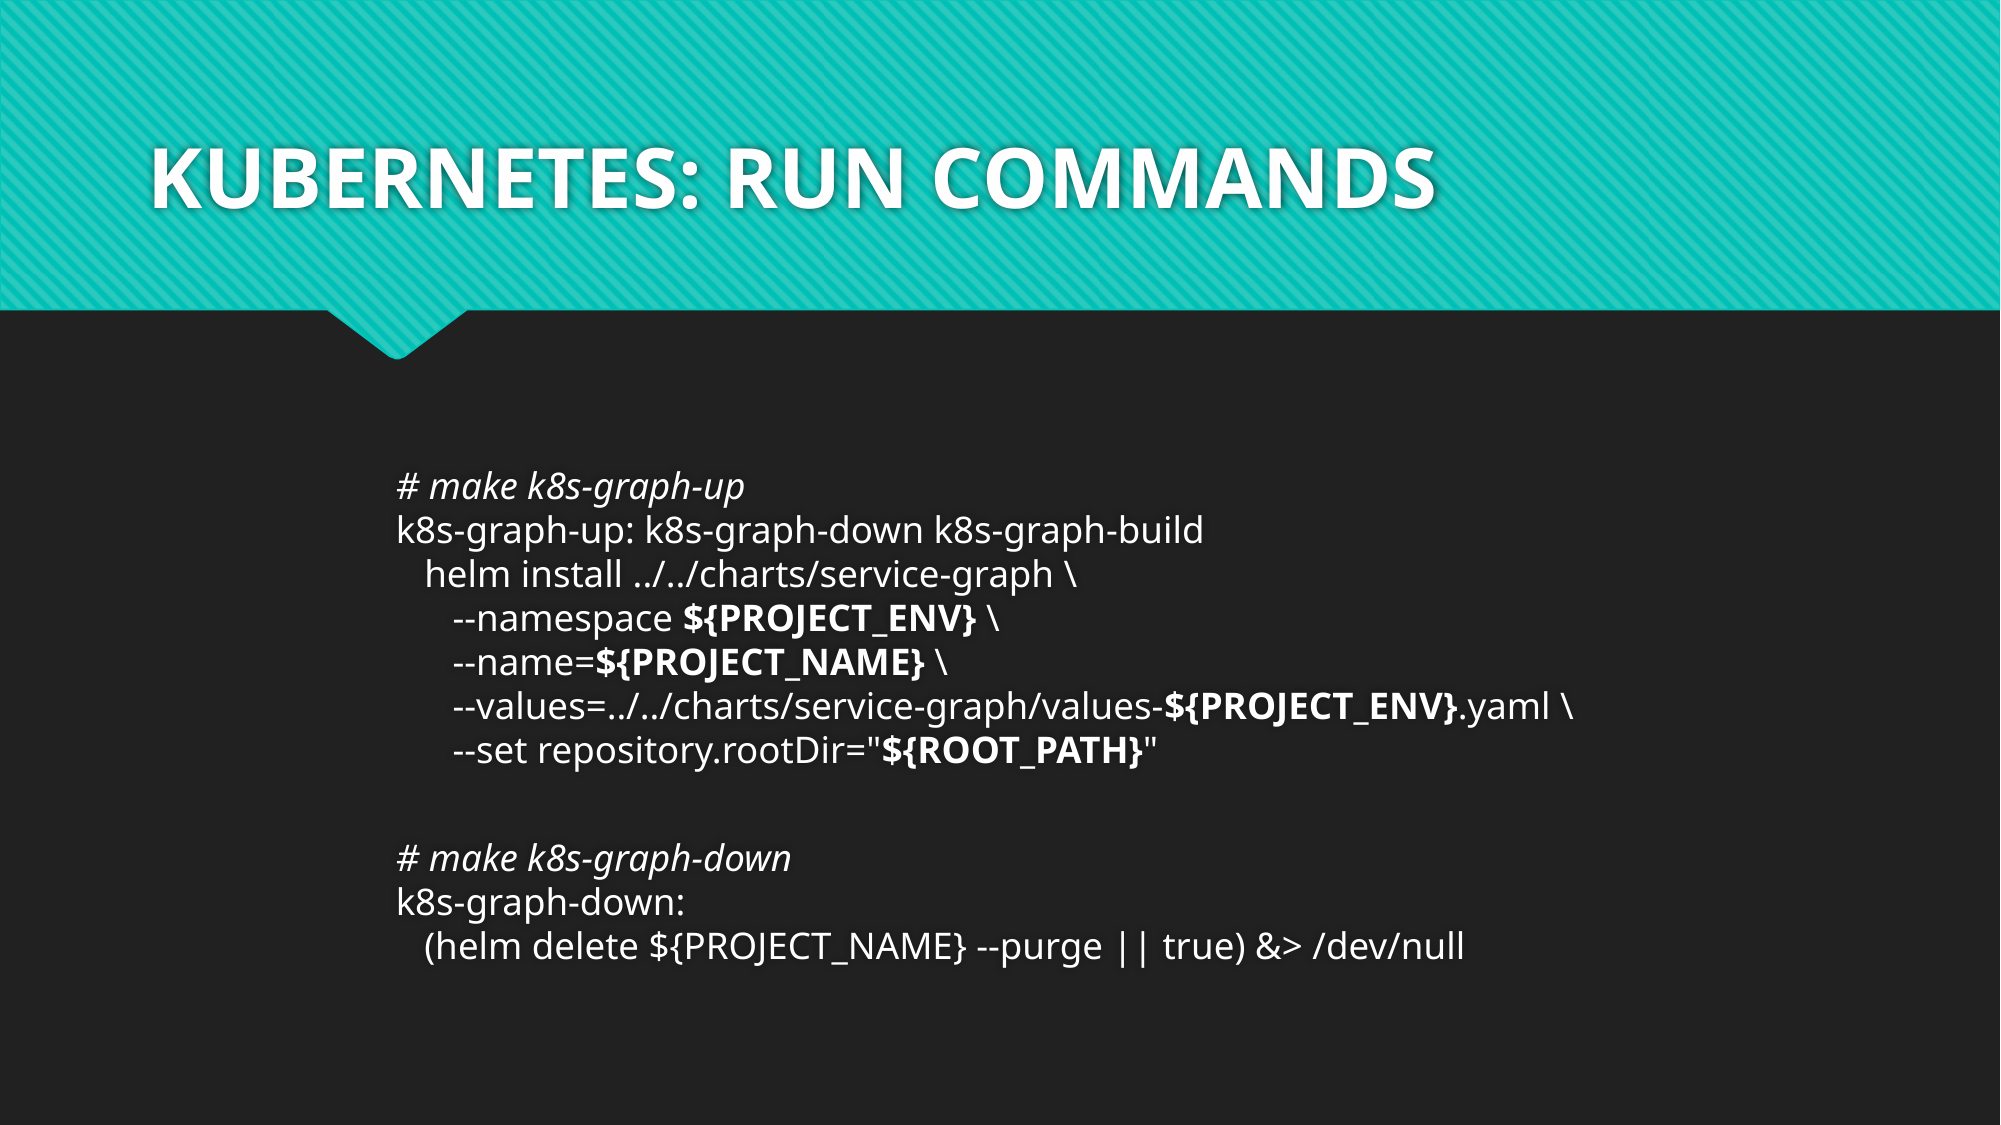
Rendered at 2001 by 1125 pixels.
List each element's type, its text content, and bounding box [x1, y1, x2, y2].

list # make k8s-graph-up k8s-graph-up: k8s-graph-down k8s-graph-build helm install ../../charts/service-graph \ --namespace ${PROJECT_ENV} \ --name=${PROJECT_NAME} \ --values=../../charts/service-graph/values-${PROJECT_ENV}.yaml \ --set repository.rootDir="${ROOT_PATH}" # make k8s-graph-down k8s-graph-down: (helm delete ${PROJECT_NAME} --purge || true) &> /dev/null [380, 453, 1620, 975]
title KUBERNETES: RUN COMMANDS [132, 73, 1868, 233]
